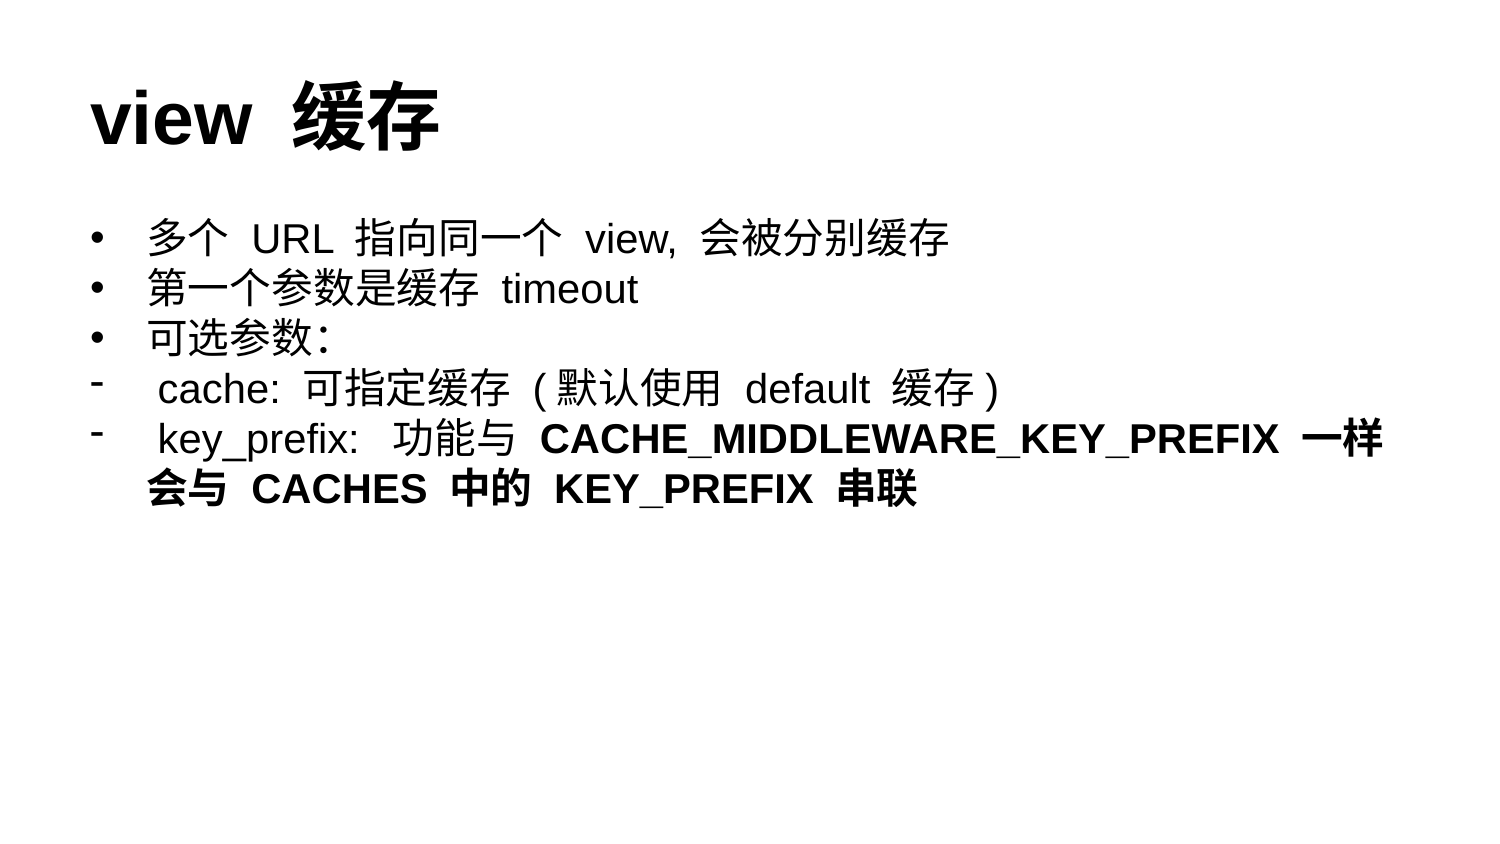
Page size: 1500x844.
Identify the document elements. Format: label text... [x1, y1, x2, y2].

title view 缓存 [75, 33, 1425, 175]
text_box 多个 URL 指向同一个 view, 会被分别缓存 第一个参数是缓存 timeout 可选参数： cache: 可指定缓存 (默认使用 default 缓存) key_prefix: 功能与 CACHE_MIDDLEWARE_KEY_PREFIX 一样会与 CACHES 中的 KEY_PREFIX 串联 [74, 196, 1425, 784]
